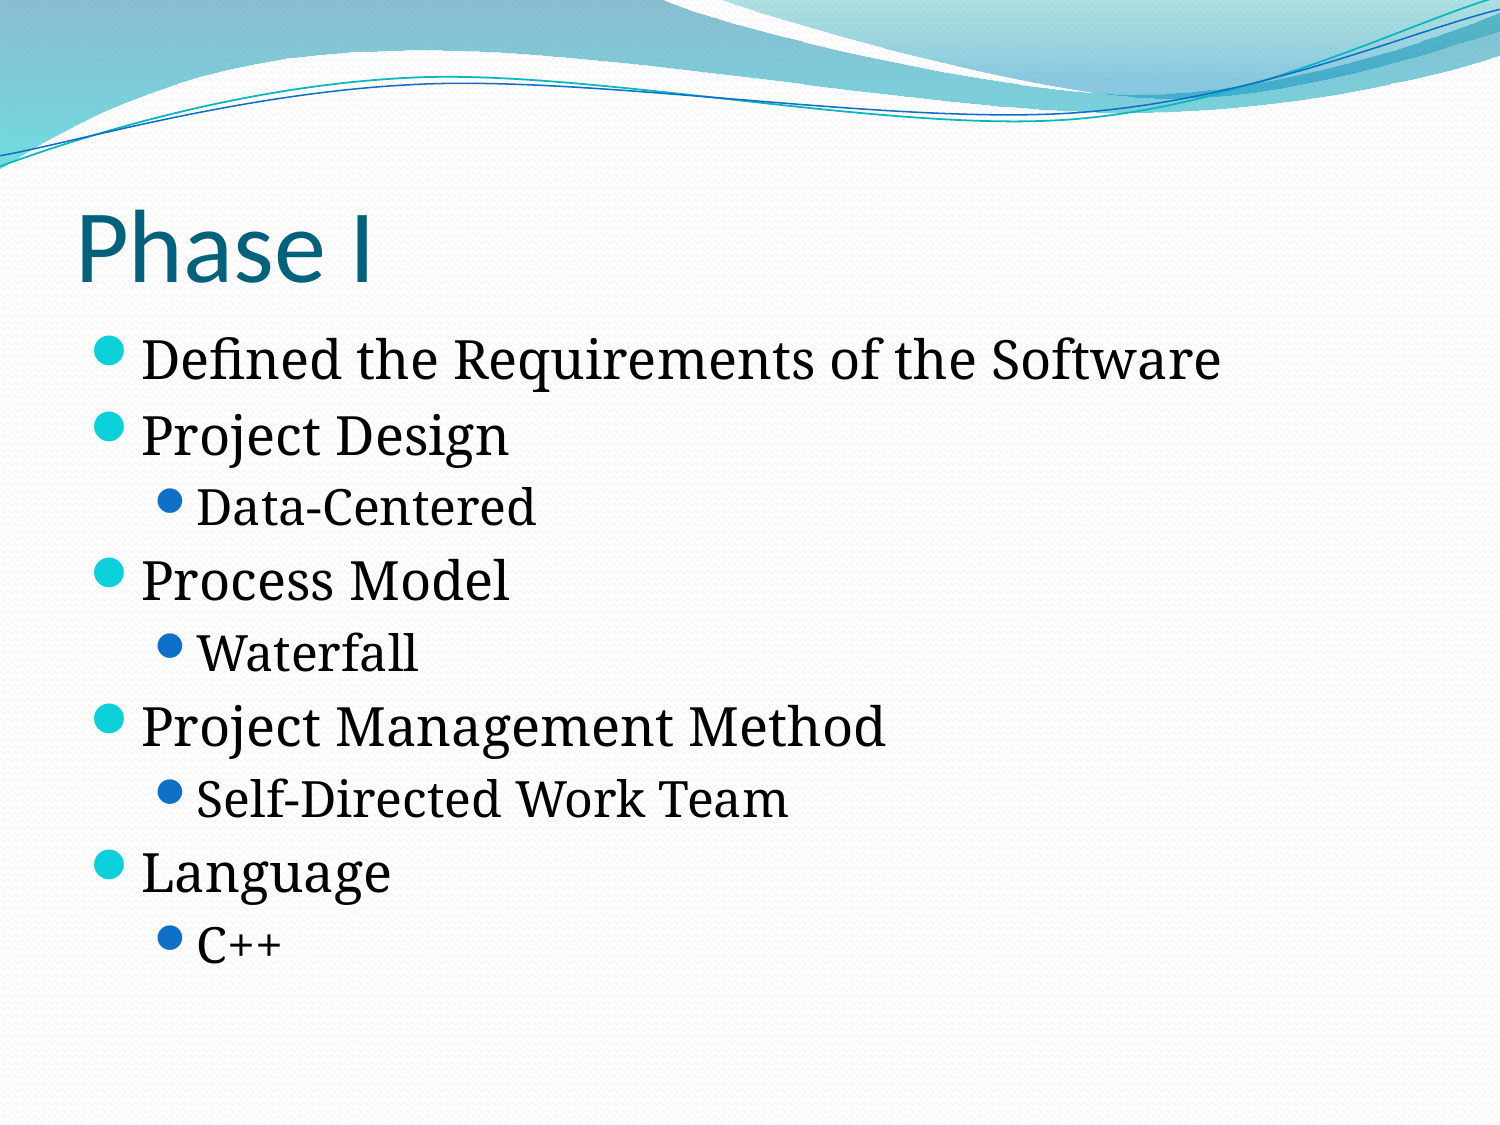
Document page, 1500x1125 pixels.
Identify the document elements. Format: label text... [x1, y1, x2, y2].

list Defined the Requirements of the Software Project Design Data-Centered Process Model Waterfall Project Management Method Self-Directed Work Team Language C++ [75, 317, 1425, 1038]
title Phase I [75, 115, 1425, 303]
